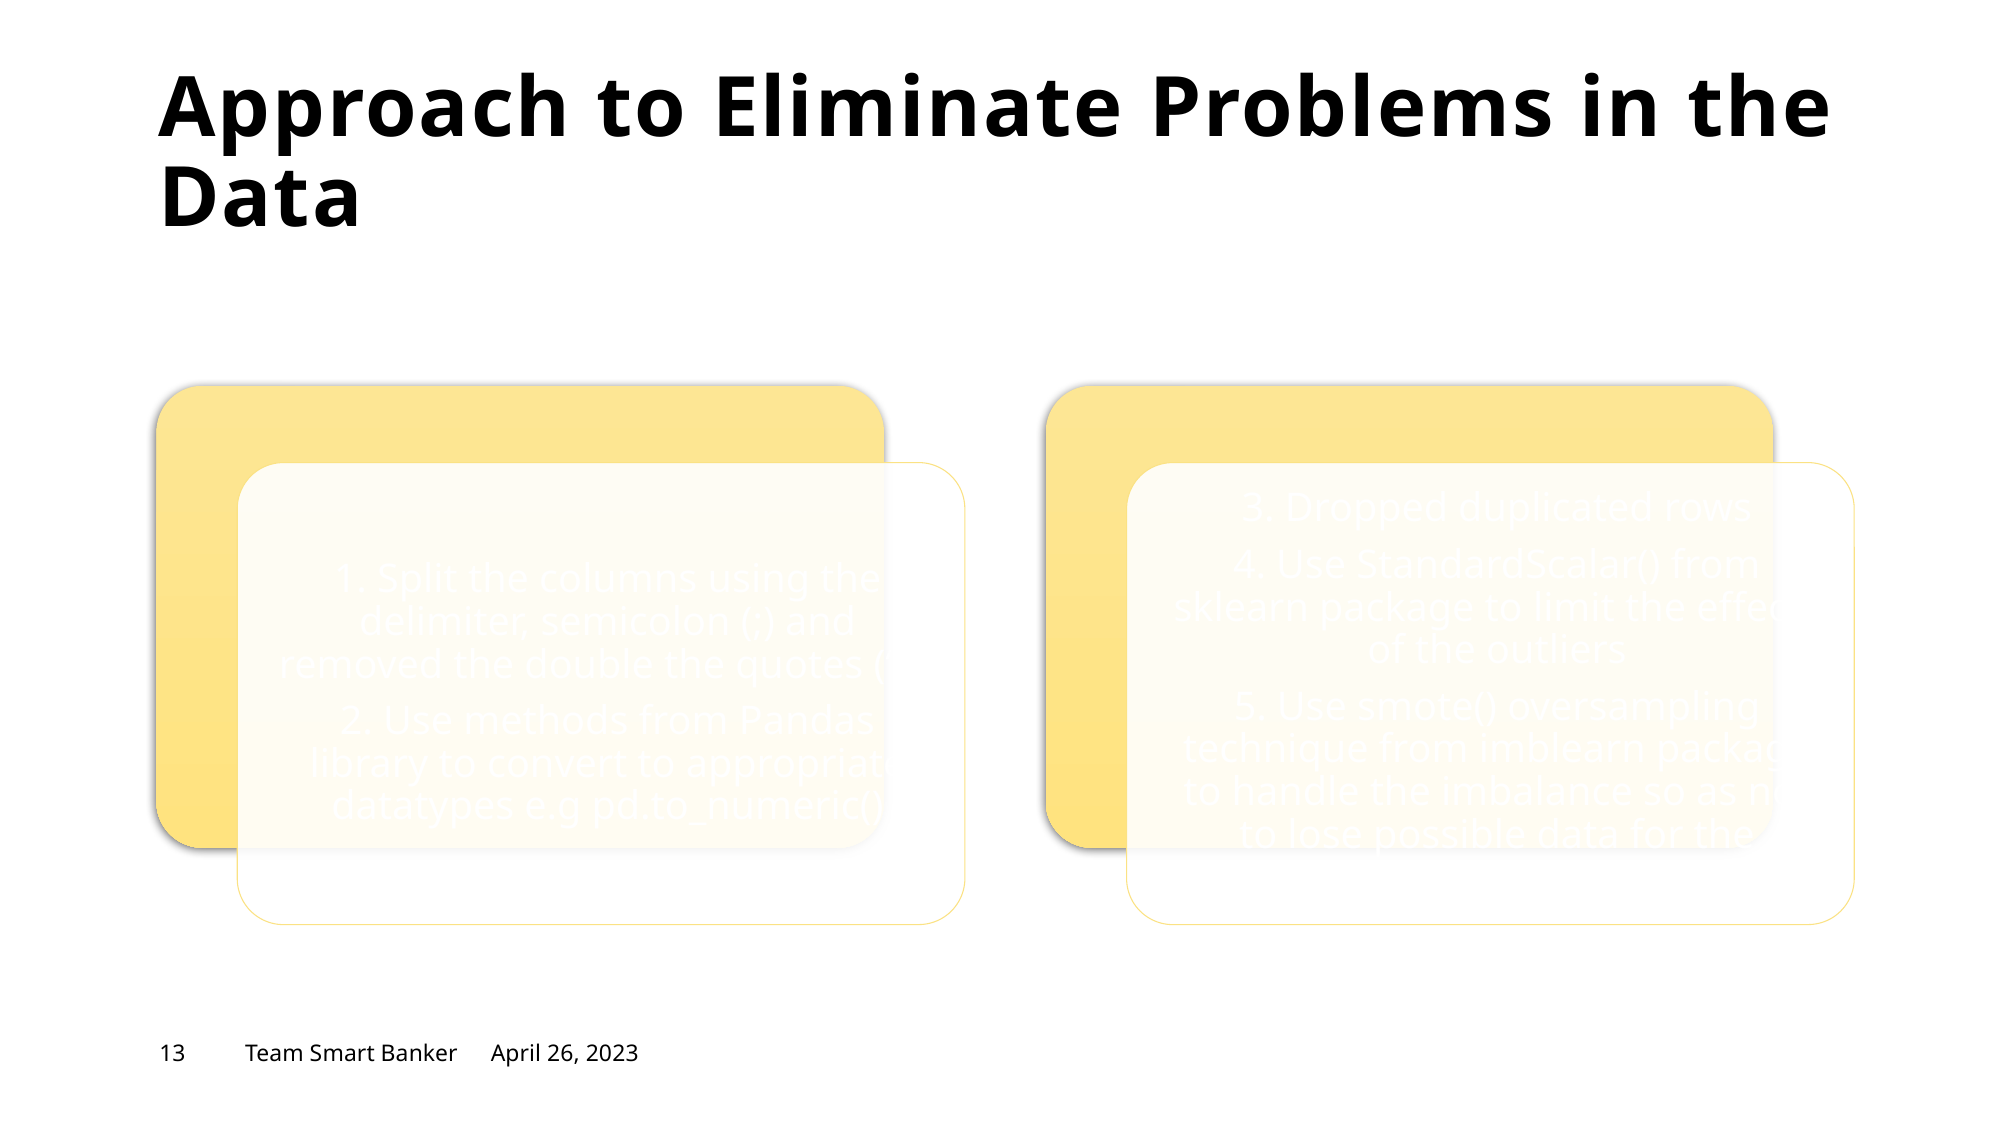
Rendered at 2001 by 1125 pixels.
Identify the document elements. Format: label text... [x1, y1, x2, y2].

footer Team Smart Banker [246, 1038, 491, 1080]
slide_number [491, 1038, 707, 1080]
title Approach to Eliminate Problems in the Data [158, 144, 1857, 245]
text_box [156, 318, 1855, 993]
slide_number 13 [159, 1038, 246, 1080]
